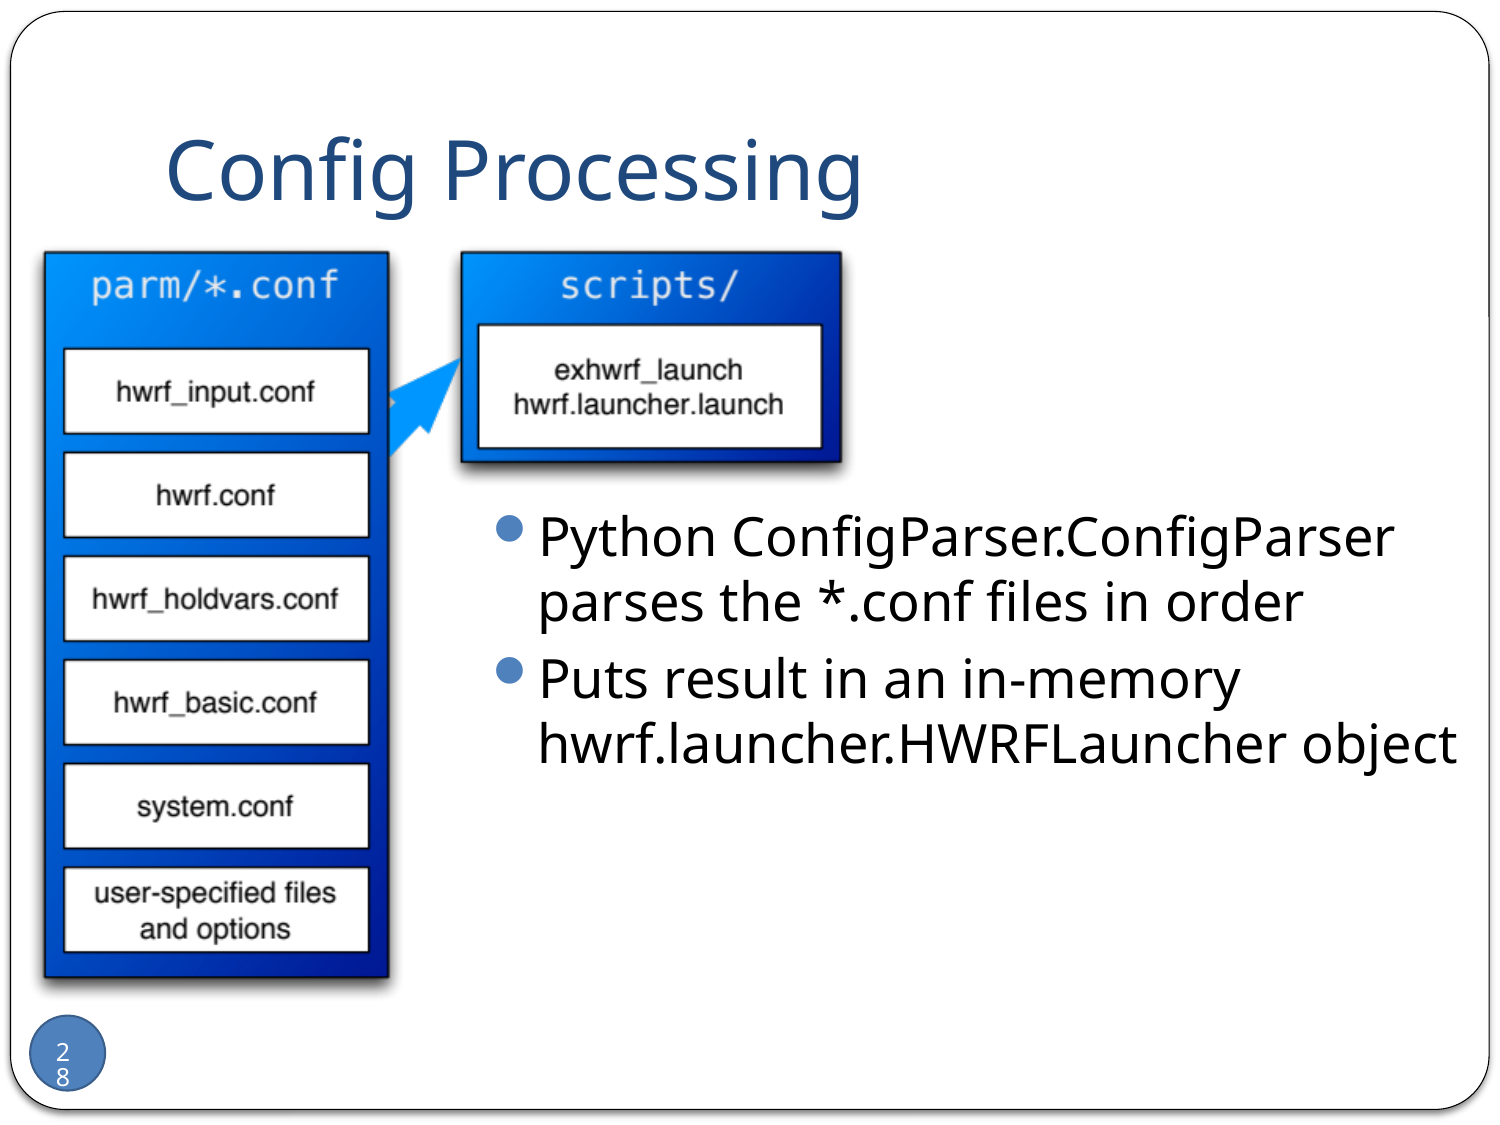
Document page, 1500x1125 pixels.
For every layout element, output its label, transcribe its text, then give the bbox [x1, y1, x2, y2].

title Config Processing [150, 45, 1425, 233]
picture [21, 237, 860, 1005]
list Python ConfigParser.ConfigParser parses the *.conf files in order Puts result in an in-memory hwrf.launcher.HWRFLauncher object [477, 494, 1500, 1083]
